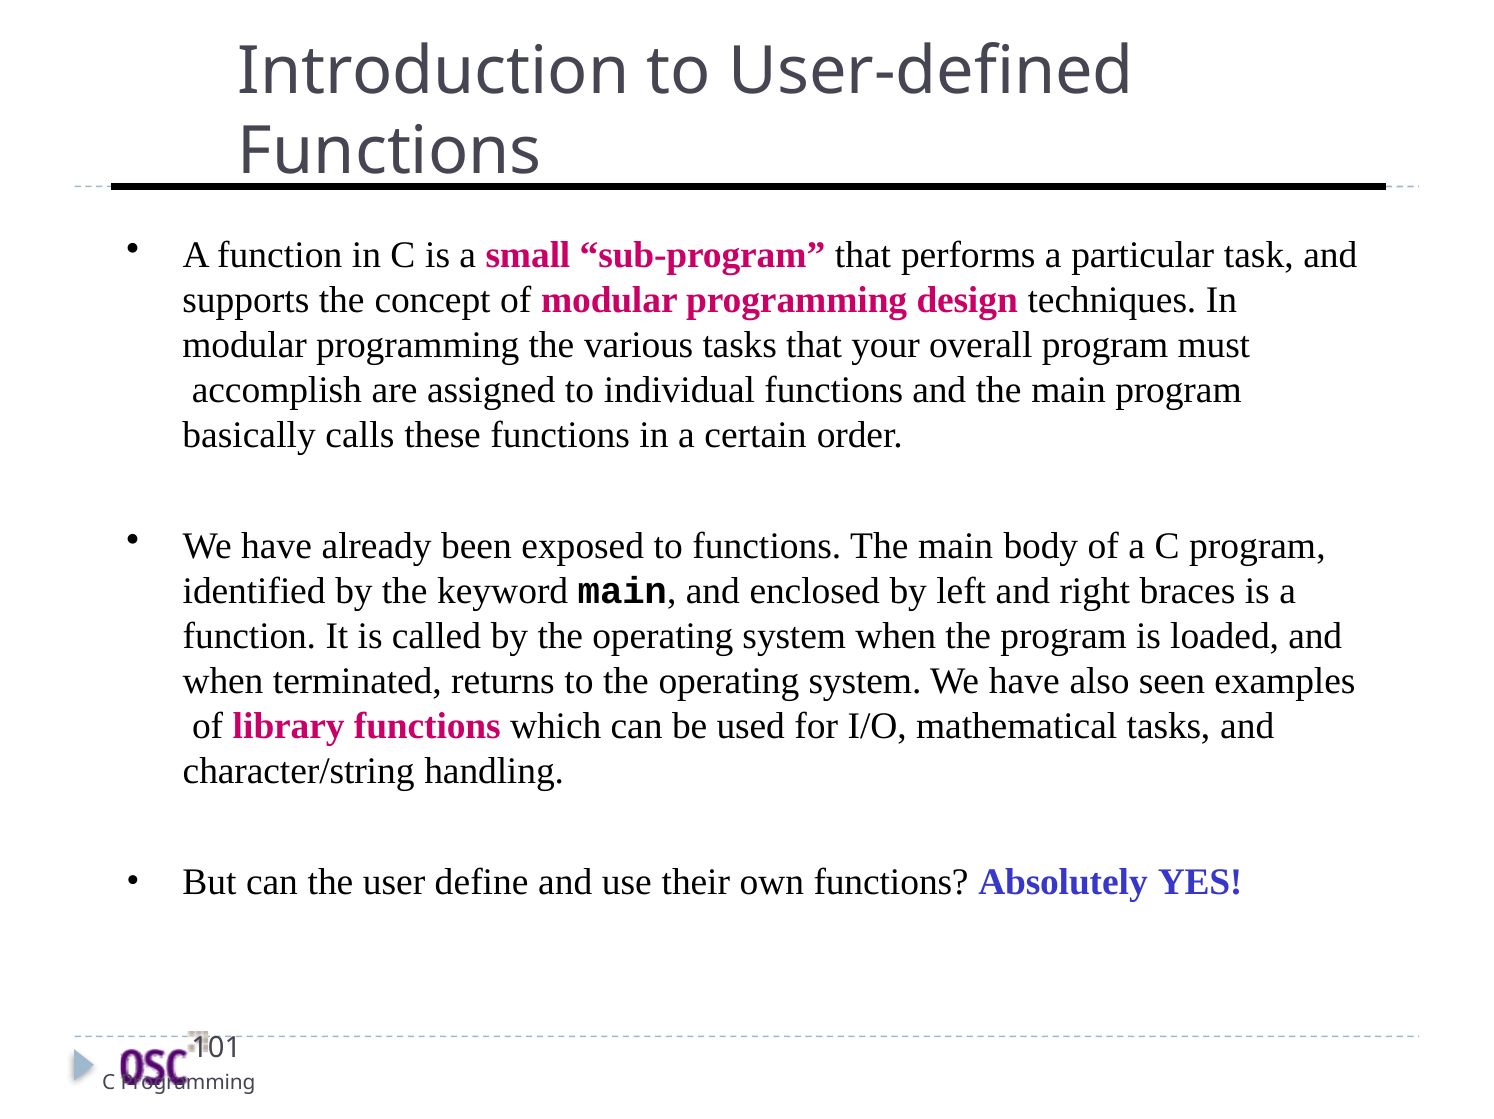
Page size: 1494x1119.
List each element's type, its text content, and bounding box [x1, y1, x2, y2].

text_box [120, 1031, 209, 1036]
text_box A function in C is a small “sub-program” that performs a particular task, and supports the concept of modular programming design techniques. In modular programming the various tasks that your overall program must accomplish are assigned to individual functions and the main program basically calls these functions in a certain order. We have already been exposed to functions. The main body of a C program, identified by the keyword main, and enclosed by left and right braces is a function. It is called by the operating system when the program is loaded, and when terminated, returns to the operating system. We have also seen examples of library functions which can be used for I/O, mathematical tasks, and character/string handling. But can the user define and use their own functions? Absolutely YES! [124, 230, 1366, 903]
slide_number 101 C Programming [100, 1036, 424, 1119]
title Introduction to User-defined Functions [74, 0, 1420, 187]
